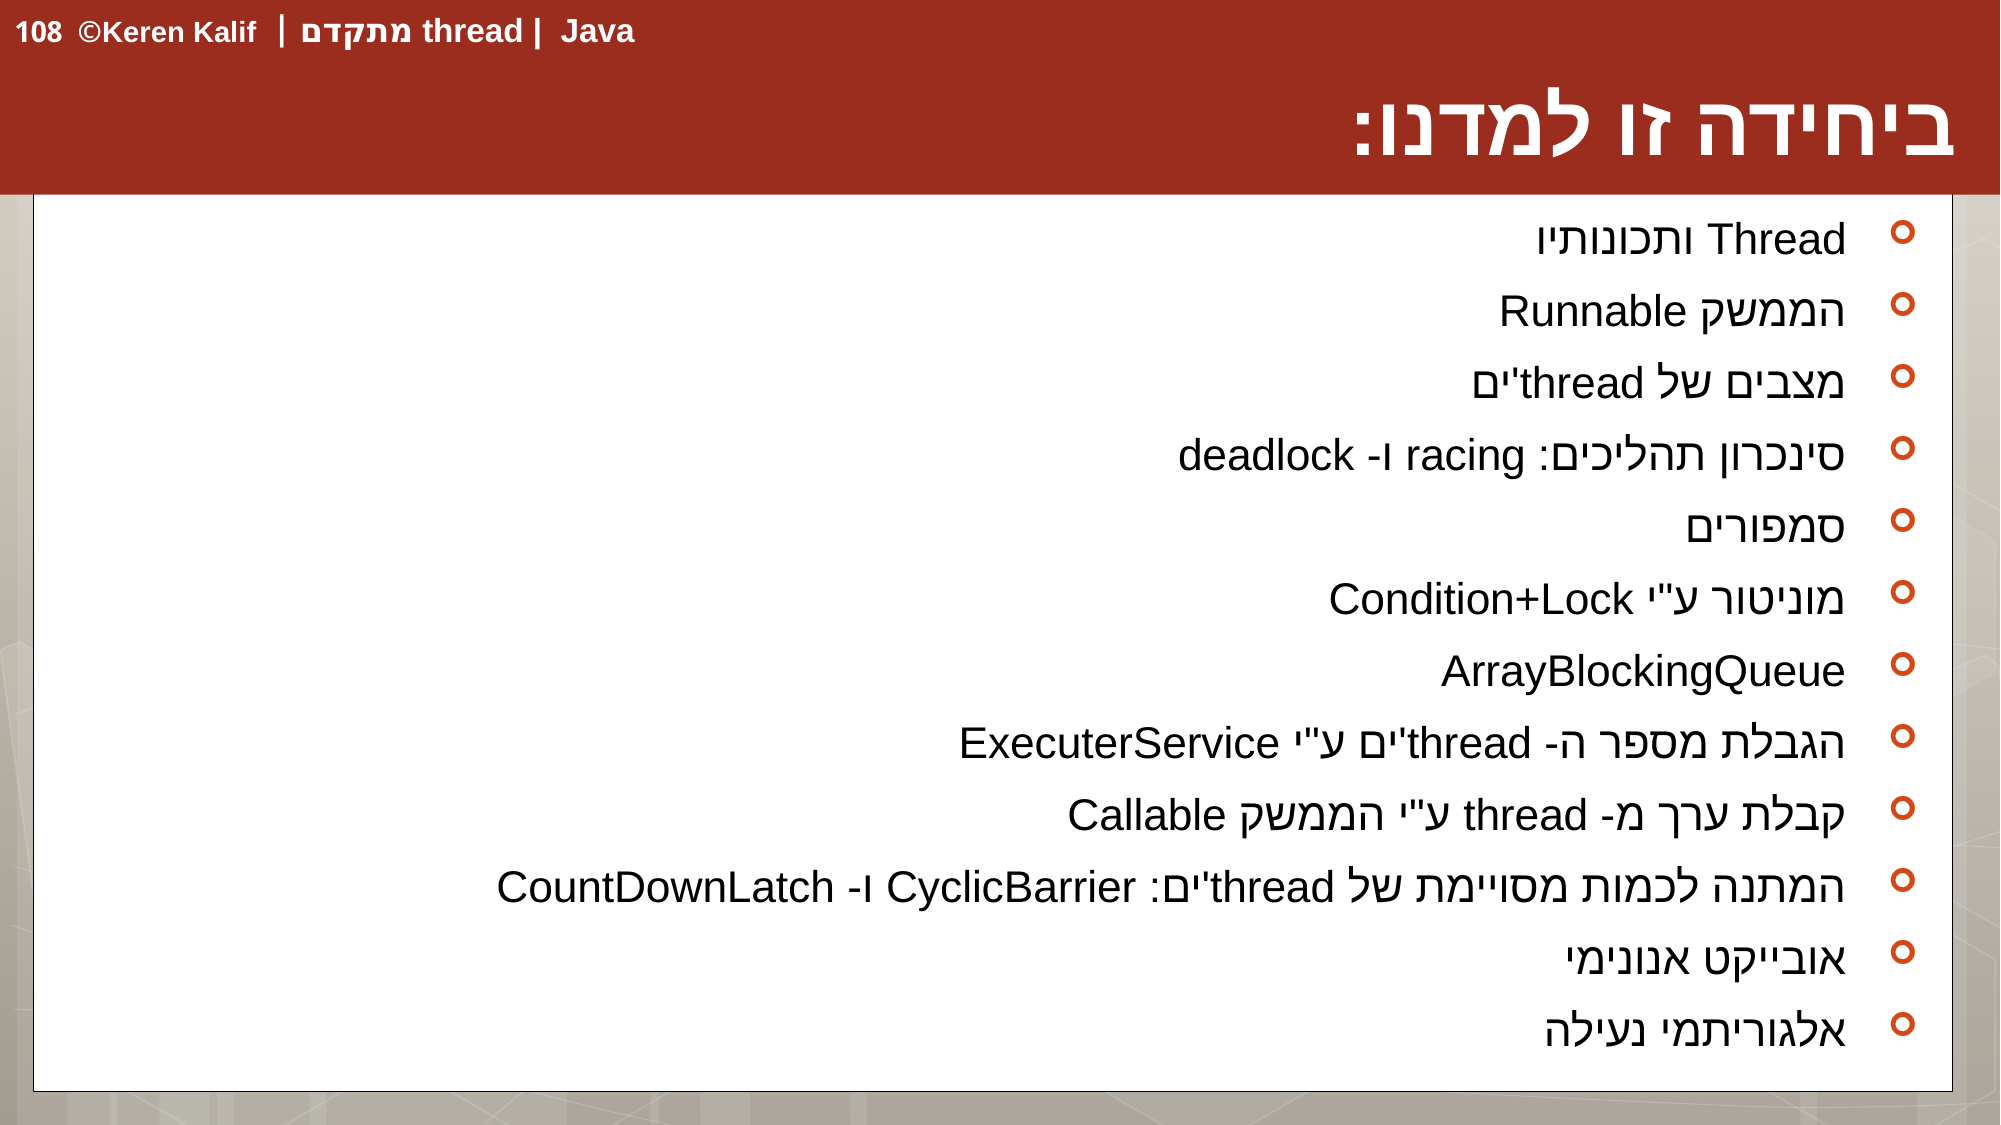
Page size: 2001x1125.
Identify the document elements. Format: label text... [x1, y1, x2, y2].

list Thread ותכונותיו הממשק Runnable מצבים של thread'ים סינכרון תהליכים: racing ו- deadlock סמפורים מוניטור ע"י Condition+Lock ArrayBlockingQueue הגבלת מספר ה- thread'ים ע"י ExecuterService קבלת ערך מ- thread ע"י הממשק Callable המתנה לכמות מסויימת של thread'ים: CyclicBarrier ו- CountDownLatch אובייקט אנונימי אלגוריתמי נעילה [52, 202, 1926, 1072]
title ביחידה זו למדנו: [0, 64, 1973, 187]
